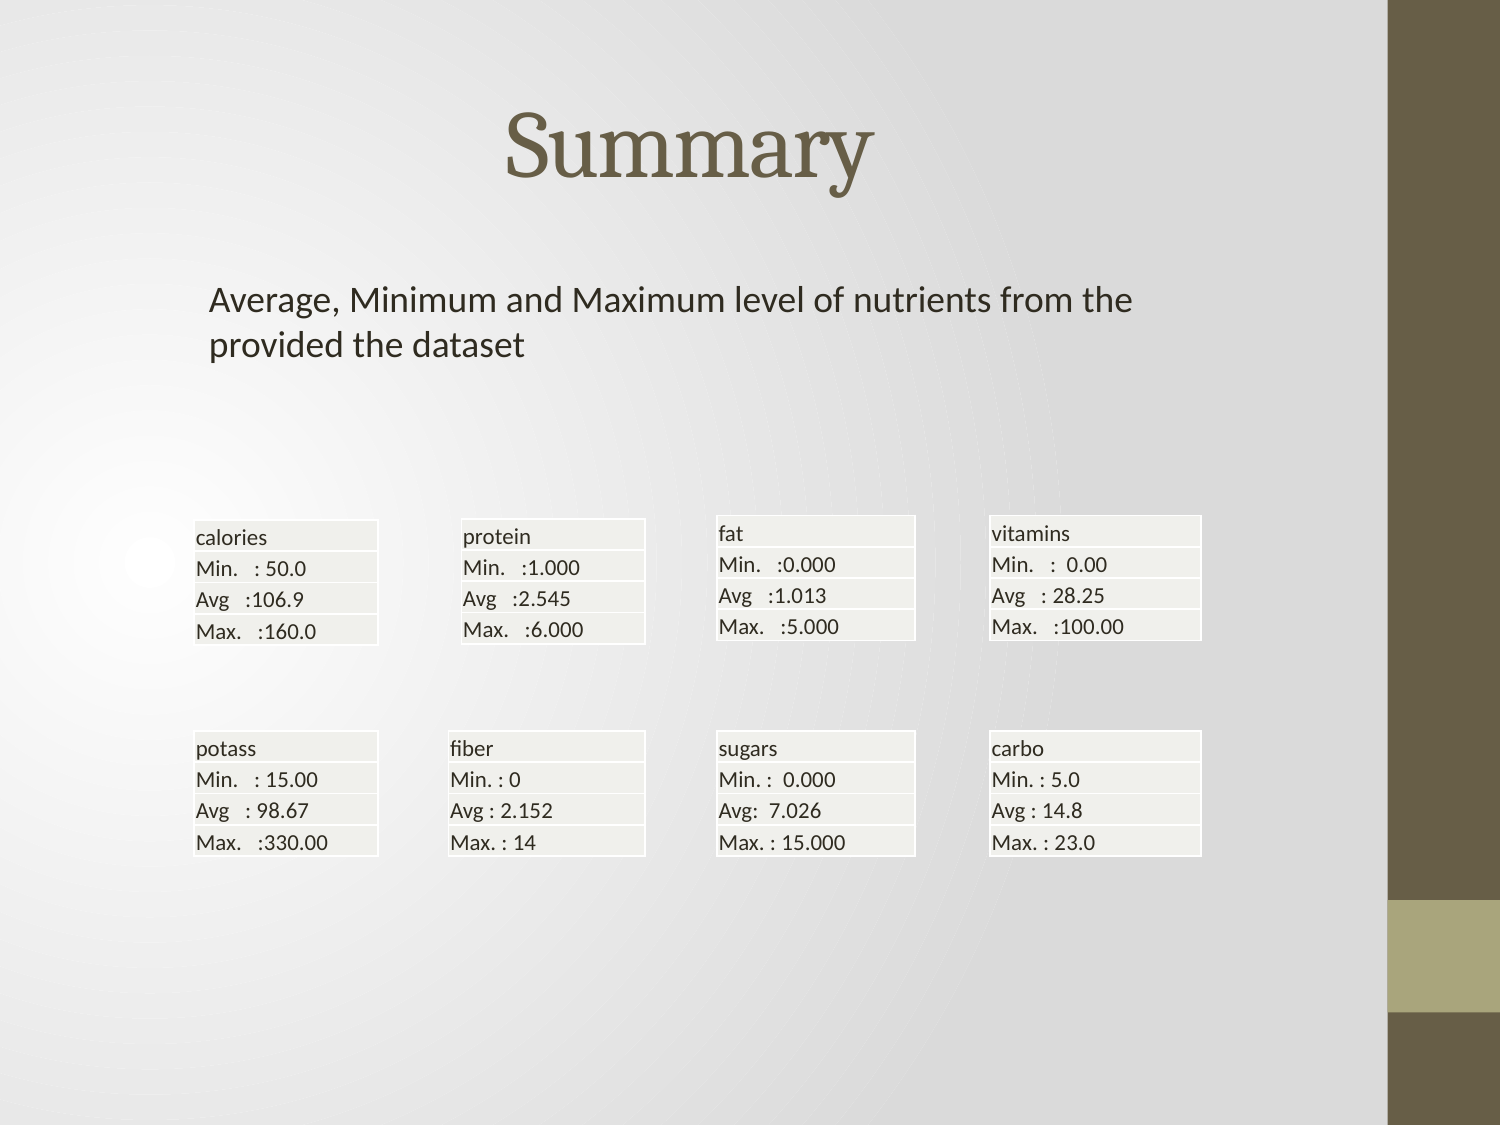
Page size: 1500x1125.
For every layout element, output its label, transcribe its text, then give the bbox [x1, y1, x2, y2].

title Summary [75, 45, 1325, 233]
table_header vitamins [991, 516, 1200, 546]
text_box Average, Minimum and Maximum level of nutrients from the provided the dataset [194, 267, 1202, 372]
text_box [686, 705, 1491, 1060]
table_header fiber [449, 732, 644, 761]
text_box [674, 487, 825, 538]
table_header potass [195, 732, 377, 761]
text_box [620, 538, 949, 726]
table_header calories [195, 521, 377, 550]
table_header fat [718, 516, 914, 546]
table_header carbo [991, 732, 1200, 761]
table_cell Avg :2.545 [462, 582, 620, 612]
table_cell Max. :100.00 [991, 610, 1200, 640]
table_cell Min. : 0.000 [718, 763, 914, 793]
table_cell Max. : 15.000 [718, 826, 914, 855]
table_cell Min. :0.000 [718, 548, 914, 577]
table_cell Avg: 7.026 [718, 794, 914, 824]
table_cell Avg : 14.8 [991, 794, 1200, 824]
table_cell Min. : 0 [449, 763, 644, 793]
table_header protein [462, 520, 644, 549]
table_cell Max. :160.0 [195, 615, 377, 644]
table_cell Avg :106.9 [195, 583, 377, 613]
table_cell Min. : 50.0 [195, 552, 377, 582]
table_cell Max. :6.000 [462, 613, 620, 643]
table_cell Min. :1.000 [462, 551, 620, 580]
table_cell Avg : 98.67 [195, 794, 377, 824]
table_cell Max. :330.00 [195, 826, 377, 855]
text_box [395, 562, 845, 764]
table_cell Avg : 28.25 [991, 579, 1200, 608]
table_header sugars [718, 732, 914, 761]
table_cell Avg : 2.152 [449, 794, 644, 824]
table_cell Min. : 15.00 [195, 763, 377, 793]
table_cell Avg :1.013 [718, 579, 914, 608]
table_cell Min. : 5.0 [991, 763, 1200, 793]
table_cell Min. : 0.00 [991, 548, 1200, 577]
table_cell Max. :5.000 [718, 610, 914, 640]
text_box [926, 691, 1306, 890]
table_cell Max. : 23.0 [991, 826, 1200, 855]
table_cell Max. : 14 [449, 826, 644, 855]
